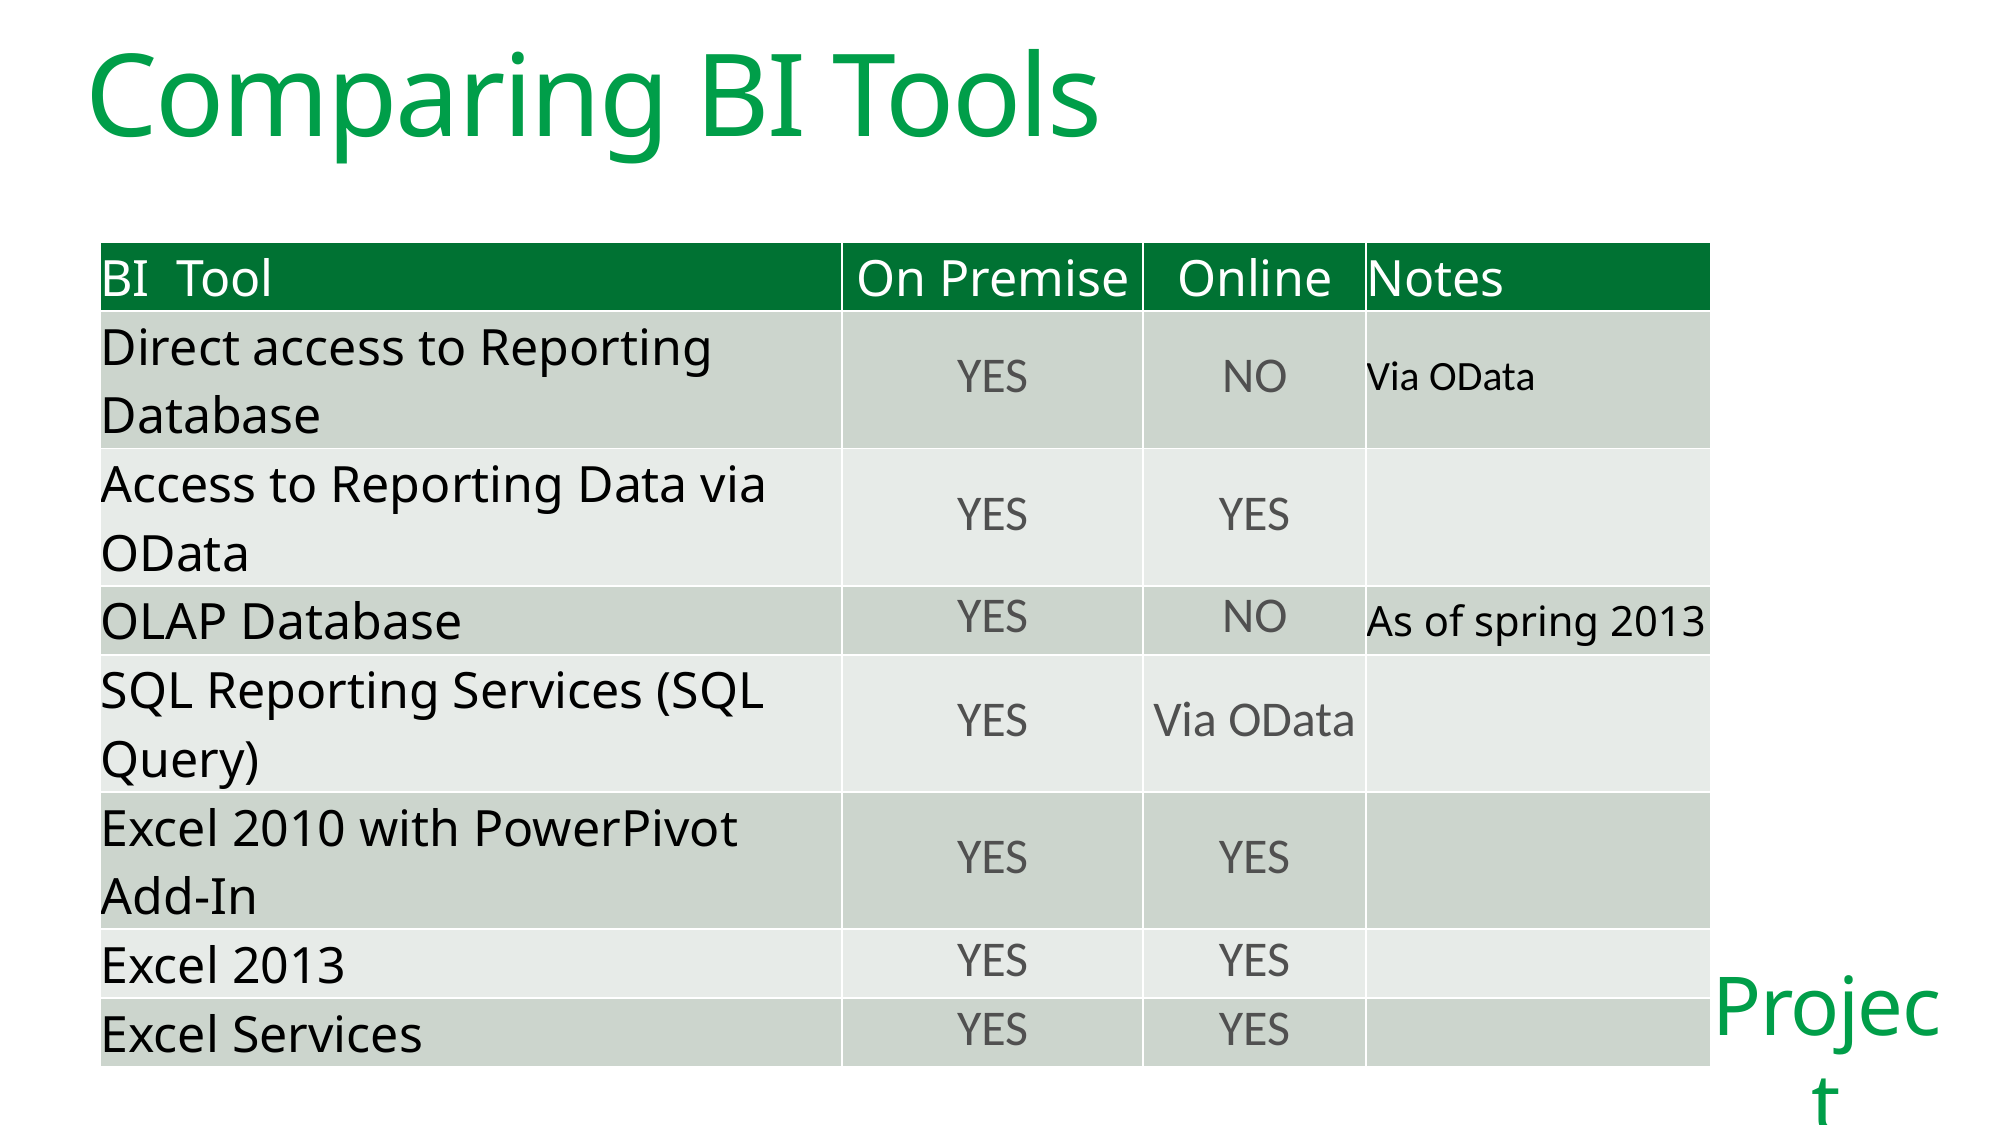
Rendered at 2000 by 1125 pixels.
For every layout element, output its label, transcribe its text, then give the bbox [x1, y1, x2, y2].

table_cell YES [1144, 449, 1365, 585]
table_cell YES [1144, 793, 1365, 928]
table_cell SQL Reporting Services (SQL Query) [101, 656, 841, 791]
table_cell Via OData [1144, 656, 1365, 791]
table_header On Premise [843, 243, 1142, 310]
table_cell YES [843, 312, 1142, 448]
table_cell [1367, 999, 1710, 1066]
table_cell [1367, 793, 1710, 928]
table_cell [1367, 449, 1710, 585]
table_header Notes [1367, 243, 1710, 310]
table_cell OLAP Database [101, 587, 841, 654]
table_cell Via OData [1367, 312, 1710, 448]
table_cell YES [843, 793, 1142, 928]
table_cell YES [843, 449, 1142, 585]
table_cell [1367, 930, 1710, 997]
table_cell Excel 2010 with PowerPivot Add-In [101, 793, 841, 928]
table_cell [1367, 656, 1710, 791]
table_cell Excel Services [101, 999, 841, 1066]
table_cell Excel 2013 [101, 930, 841, 997]
title Comparing BI Tools [85, 37, 1914, 161]
table_header BI Tool [101, 243, 841, 310]
table_cell YES [843, 656, 1142, 791]
table_cell YES [843, 999, 1142, 1066]
table_cell Access to Reporting Data via OData [101, 449, 841, 585]
table_cell YES [843, 930, 1142, 997]
table_cell YES [843, 587, 1142, 654]
table_cell As of spring 2013 [1367, 587, 1710, 654]
table_header Online [1144, 243, 1365, 310]
table_cell Direct access to Reporting Database [101, 312, 841, 448]
table_cell NO [1144, 587, 1365, 654]
table_cell YES [1144, 930, 1365, 997]
table_cell NO [1144, 312, 1365, 448]
table_cell YES [1144, 999, 1365, 1066]
